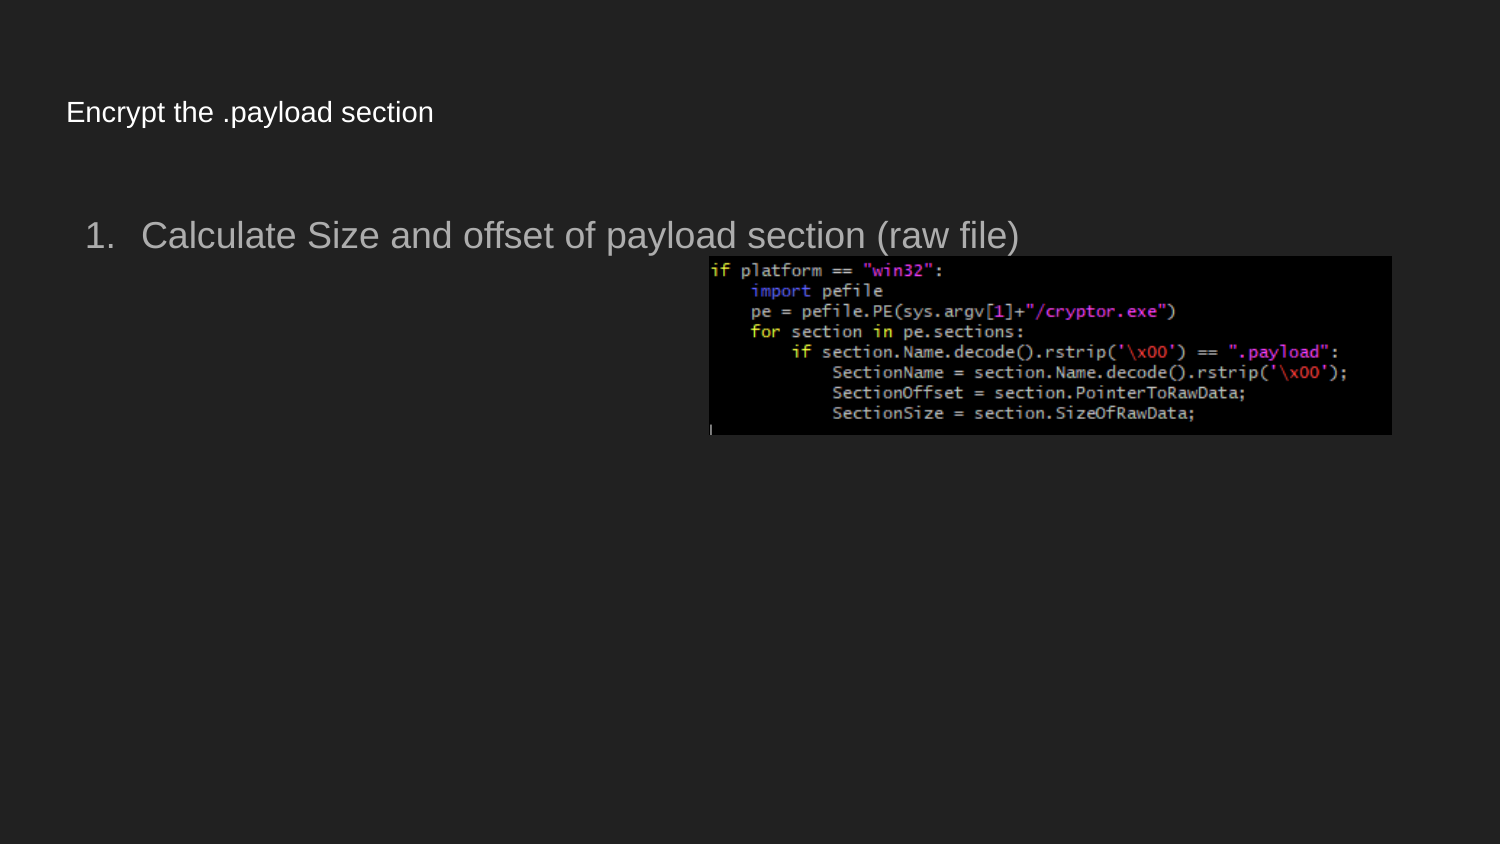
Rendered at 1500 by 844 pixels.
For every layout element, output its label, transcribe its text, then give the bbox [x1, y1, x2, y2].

title Encrypt the .payload section [51, 72, 1449, 167]
picture [709, 255, 1392, 435]
list Calculate Size and offset of payload section (raw file) [51, 189, 1449, 750]
